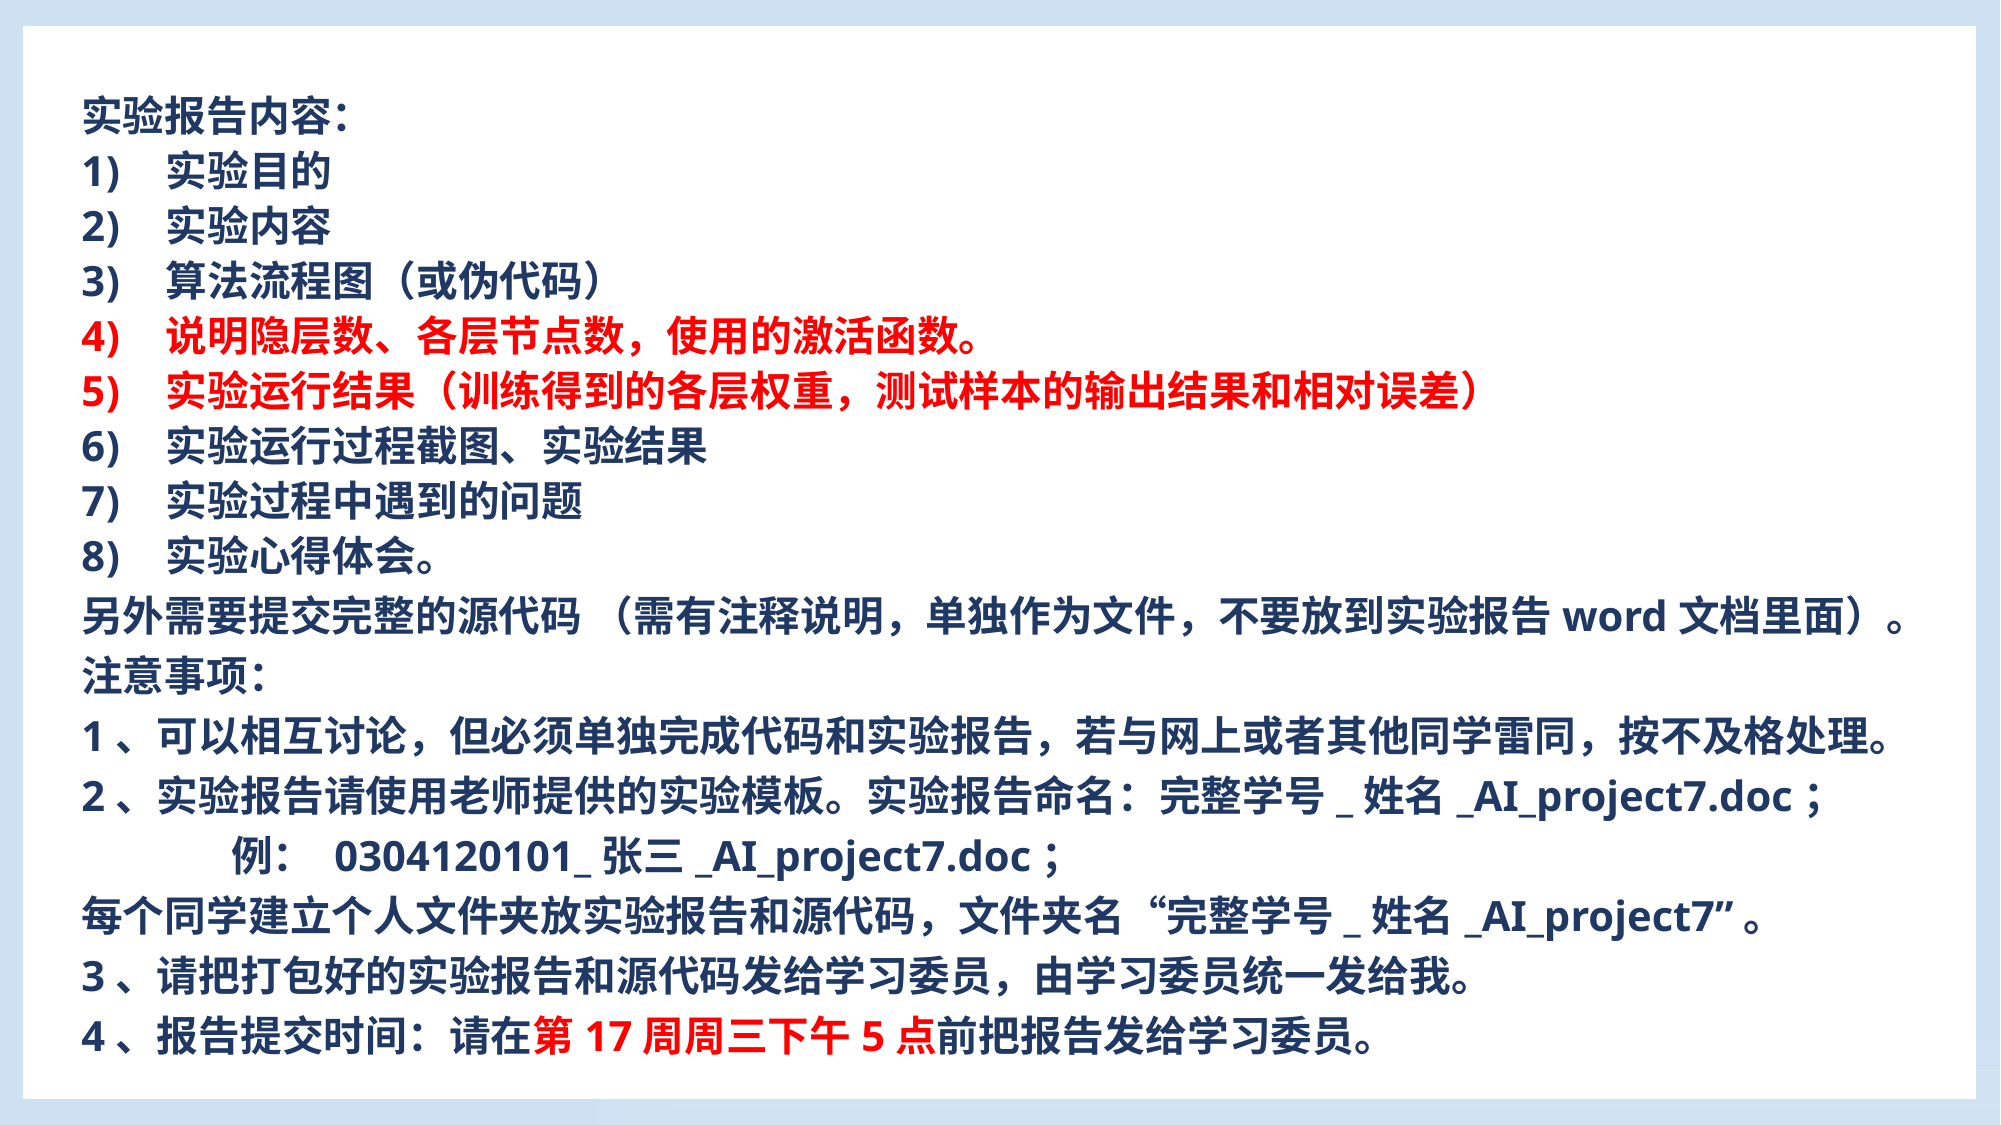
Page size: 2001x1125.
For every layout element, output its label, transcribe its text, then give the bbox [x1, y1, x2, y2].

list 实验报告内容： 实验目的 实验内容 算法流程图（或伪代码） 说明隐层数、各层节点数，使用的激活函数。 实验运行结果（训练得到的各层权重，测试样本的输出结果和相对误差） 实验运行过程截图、实验结果 实验过程中遇到的问题 实验心得体会。 另外需要提交完整的源代码 （需有注释说明，单独作为文件，不要放到实验报告word文档里面）。 注意事项： 1、可以相互讨论，但必须单独完成代码和实验报告，若与网上或者其他同学雷同，按不及格处理。 2、实验报告请使用老师提供的实验模板。实验报告命名：完整学号_姓名_AI_project7.doc； 例： 0304120101_张三_AI_project7.doc； 每个同学建立个人文件夹放实验报告和源代码，文件夹名“完整学号_姓名_AI_project7”。 3、请把打包好的实验报告和源代码发给学习委员，由学习委员统一发给我。 4、报告提交时间：请在第17周周三下午5点前把报告发给学习委员。 [66, 72, 1903, 1053]
